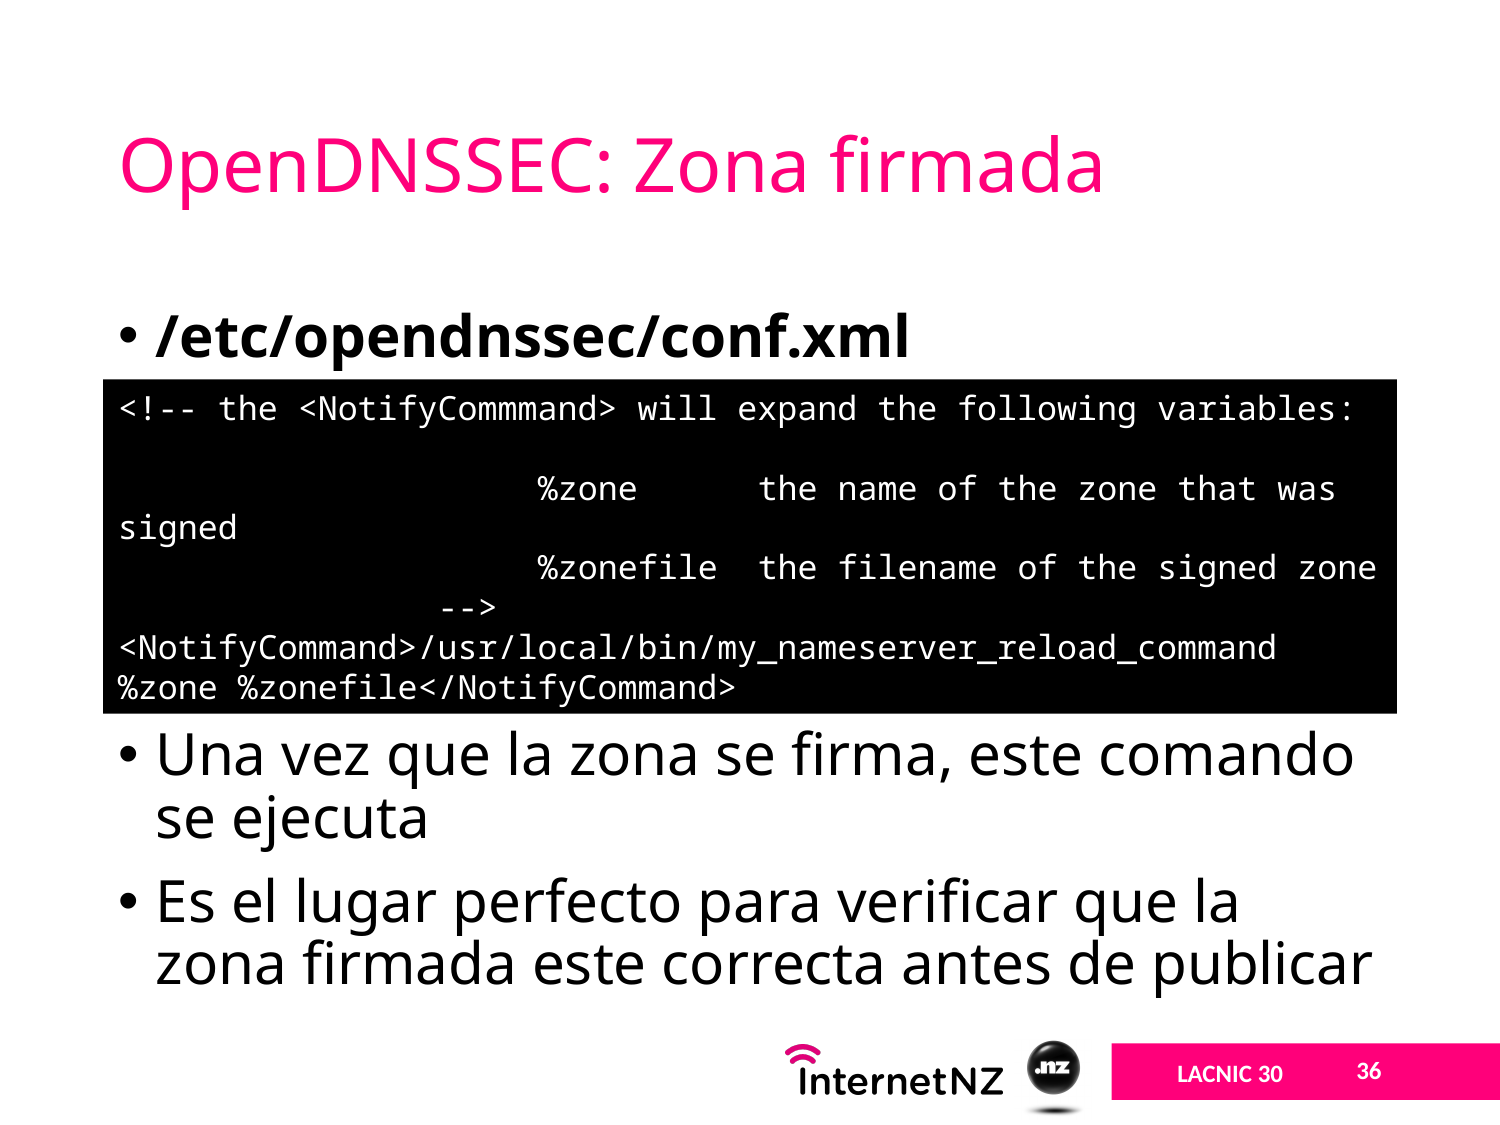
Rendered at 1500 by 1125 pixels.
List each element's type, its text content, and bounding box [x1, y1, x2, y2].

list /etc/opendnssec/conf.xml Una vez que la zona se firma, este comando se ejecuta Es el lugar perfecto para verificar que la zona firmada este correcta antes de publicar [103, 299, 1397, 379]
picture [1014, 1039, 1092, 1120]
slide_number 36 [1314, 1052, 1397, 1087]
picture [785, 1044, 1003, 1095]
slide_number LACNIC 30 [1119, 1057, 1299, 1087]
text_box <!-- the <NotifyCommmand> will expand the following variables: %zone the name of the zone that was signed %zonefile the filename of the signed zone --> <NotifyCommand>/usr/local/bin/my_nameserver_reload_command %zone %zonefile</NotifyCommand> [103, 379, 1397, 714]
list /etc/opendnssec/conf.xml Una vez que la zona se firma, este comando se ejecuta Es el lugar perfecto para verificar que la zona firmada este correcta antes de publicar [103, 714, 1397, 1014]
title OpenDNSSEC: Zona firmada [103, 59, 1397, 278]
